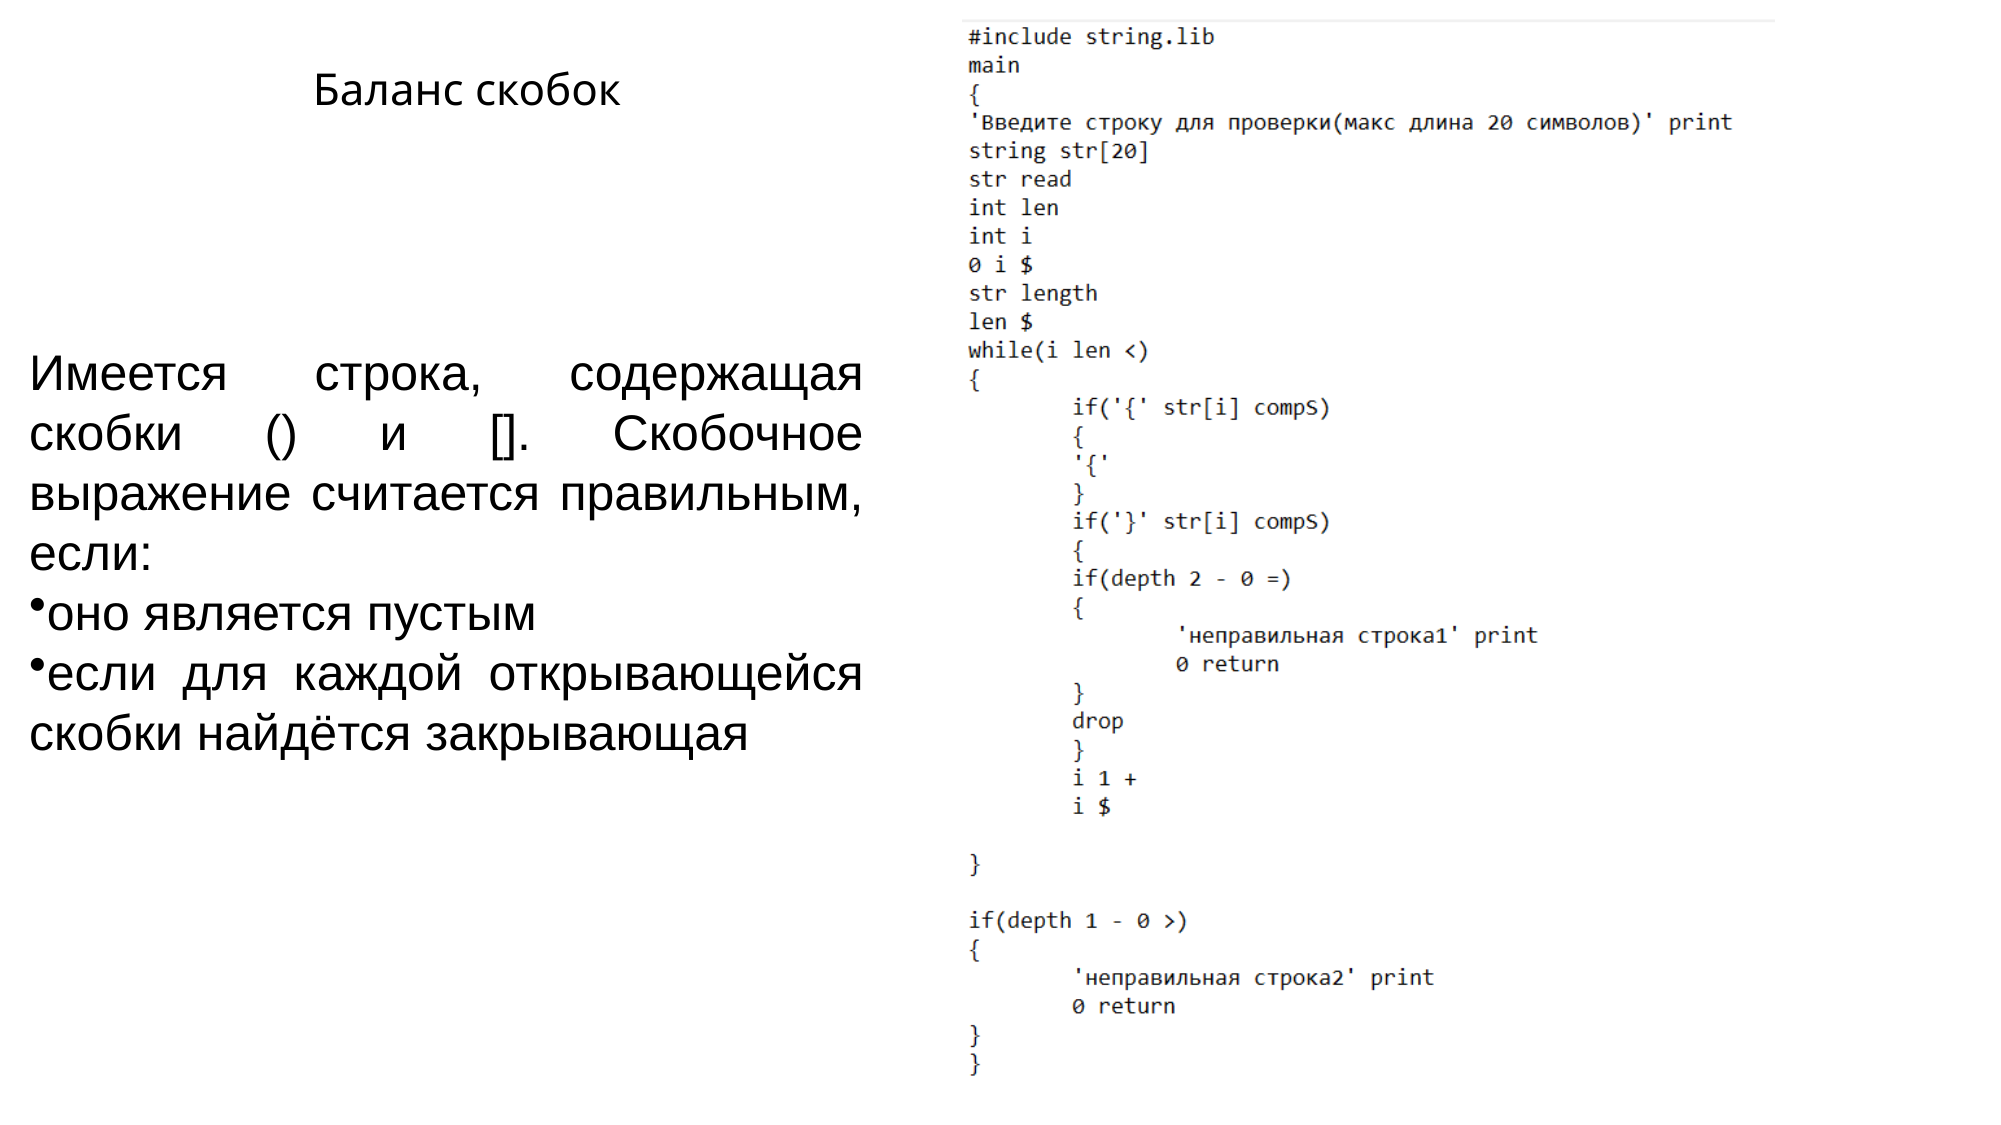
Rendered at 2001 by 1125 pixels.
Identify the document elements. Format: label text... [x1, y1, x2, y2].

picture [962, 17, 1775, 1125]
title Баланс скобок [137, 59, 797, 123]
list Имеется строка, содержащая скобки () и []. Скобочное выражение считается правильным, если: оно является пустым если для каждой открывающейся скобки найдётся закрывающая [14, 223, 879, 877]
